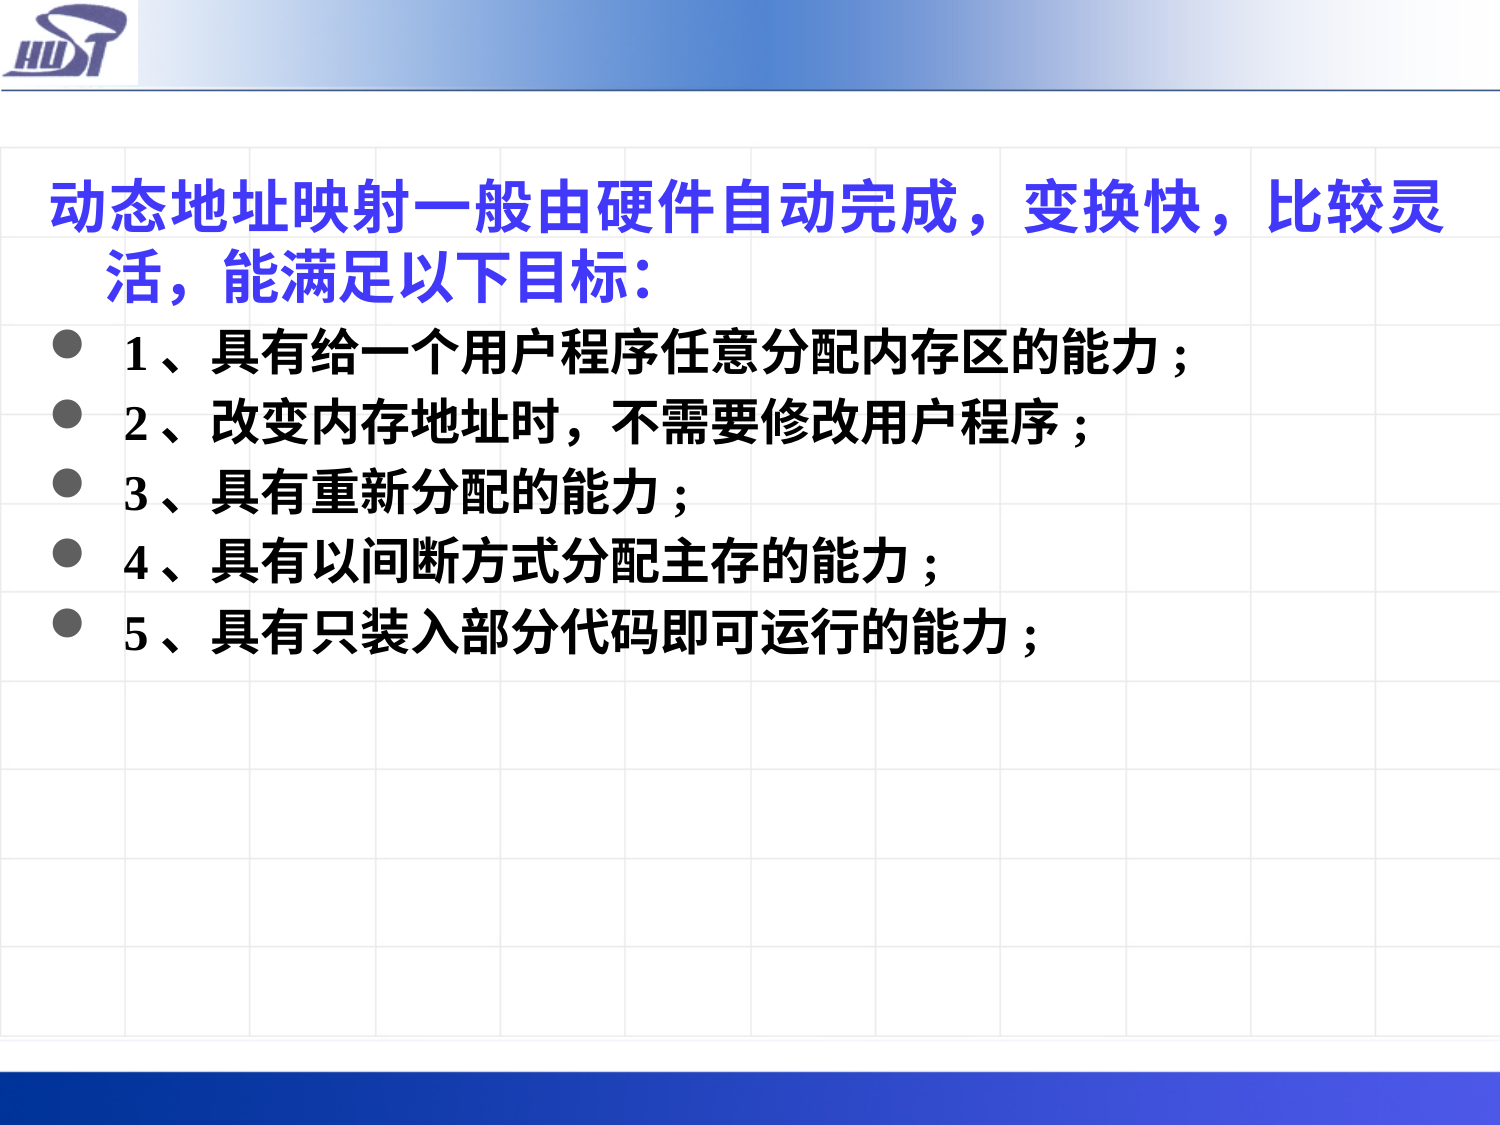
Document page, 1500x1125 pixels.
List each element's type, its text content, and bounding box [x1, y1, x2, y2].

text_box 动态地址映射一般由硬件自动完成，变换快，比较灵活，能满足以下目标： 1、具有给一个用户程序任意分配内存区的能力; 2、改变内存地址时，不需要修改用户程序; 3、具有重新分配的能力; 4、具有以间断方式分配主存的能力; 5、具有只装入部分代码即可运行的能力; [33, 162, 1461, 830]
picture [0, 0, 1500, 1125]
